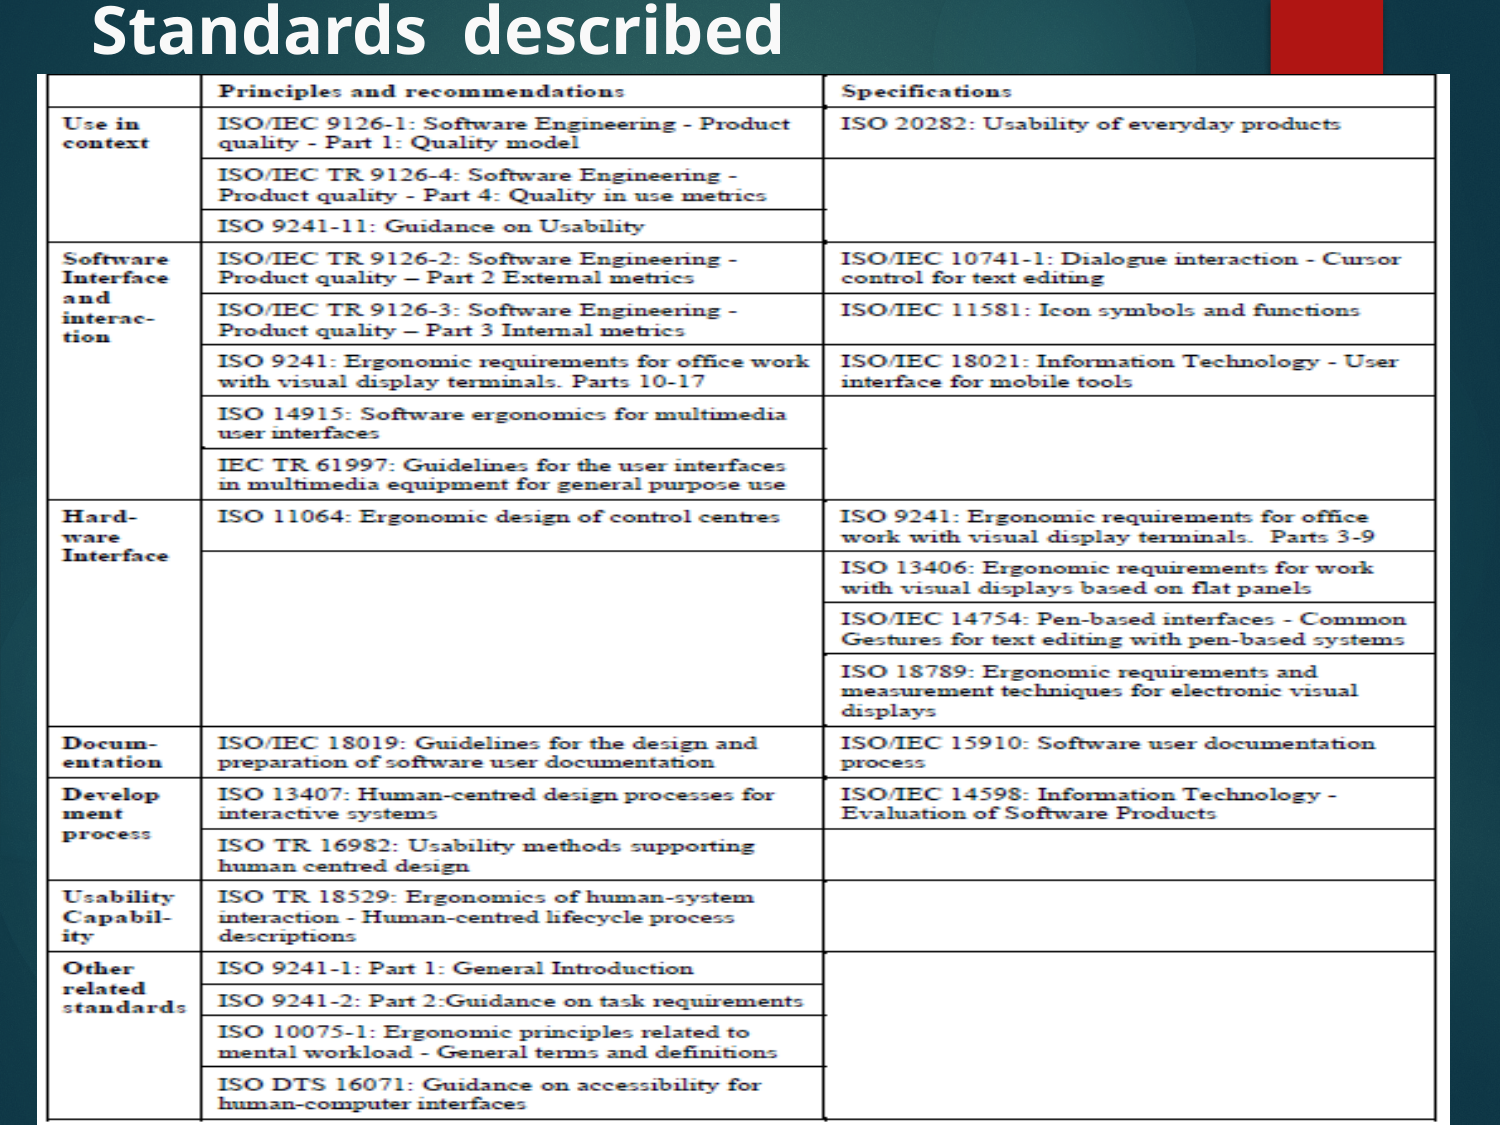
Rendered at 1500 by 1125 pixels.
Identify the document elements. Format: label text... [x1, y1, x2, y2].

title Standards described [76, 24, 1302, 74]
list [37, 74, 1451, 1125]
